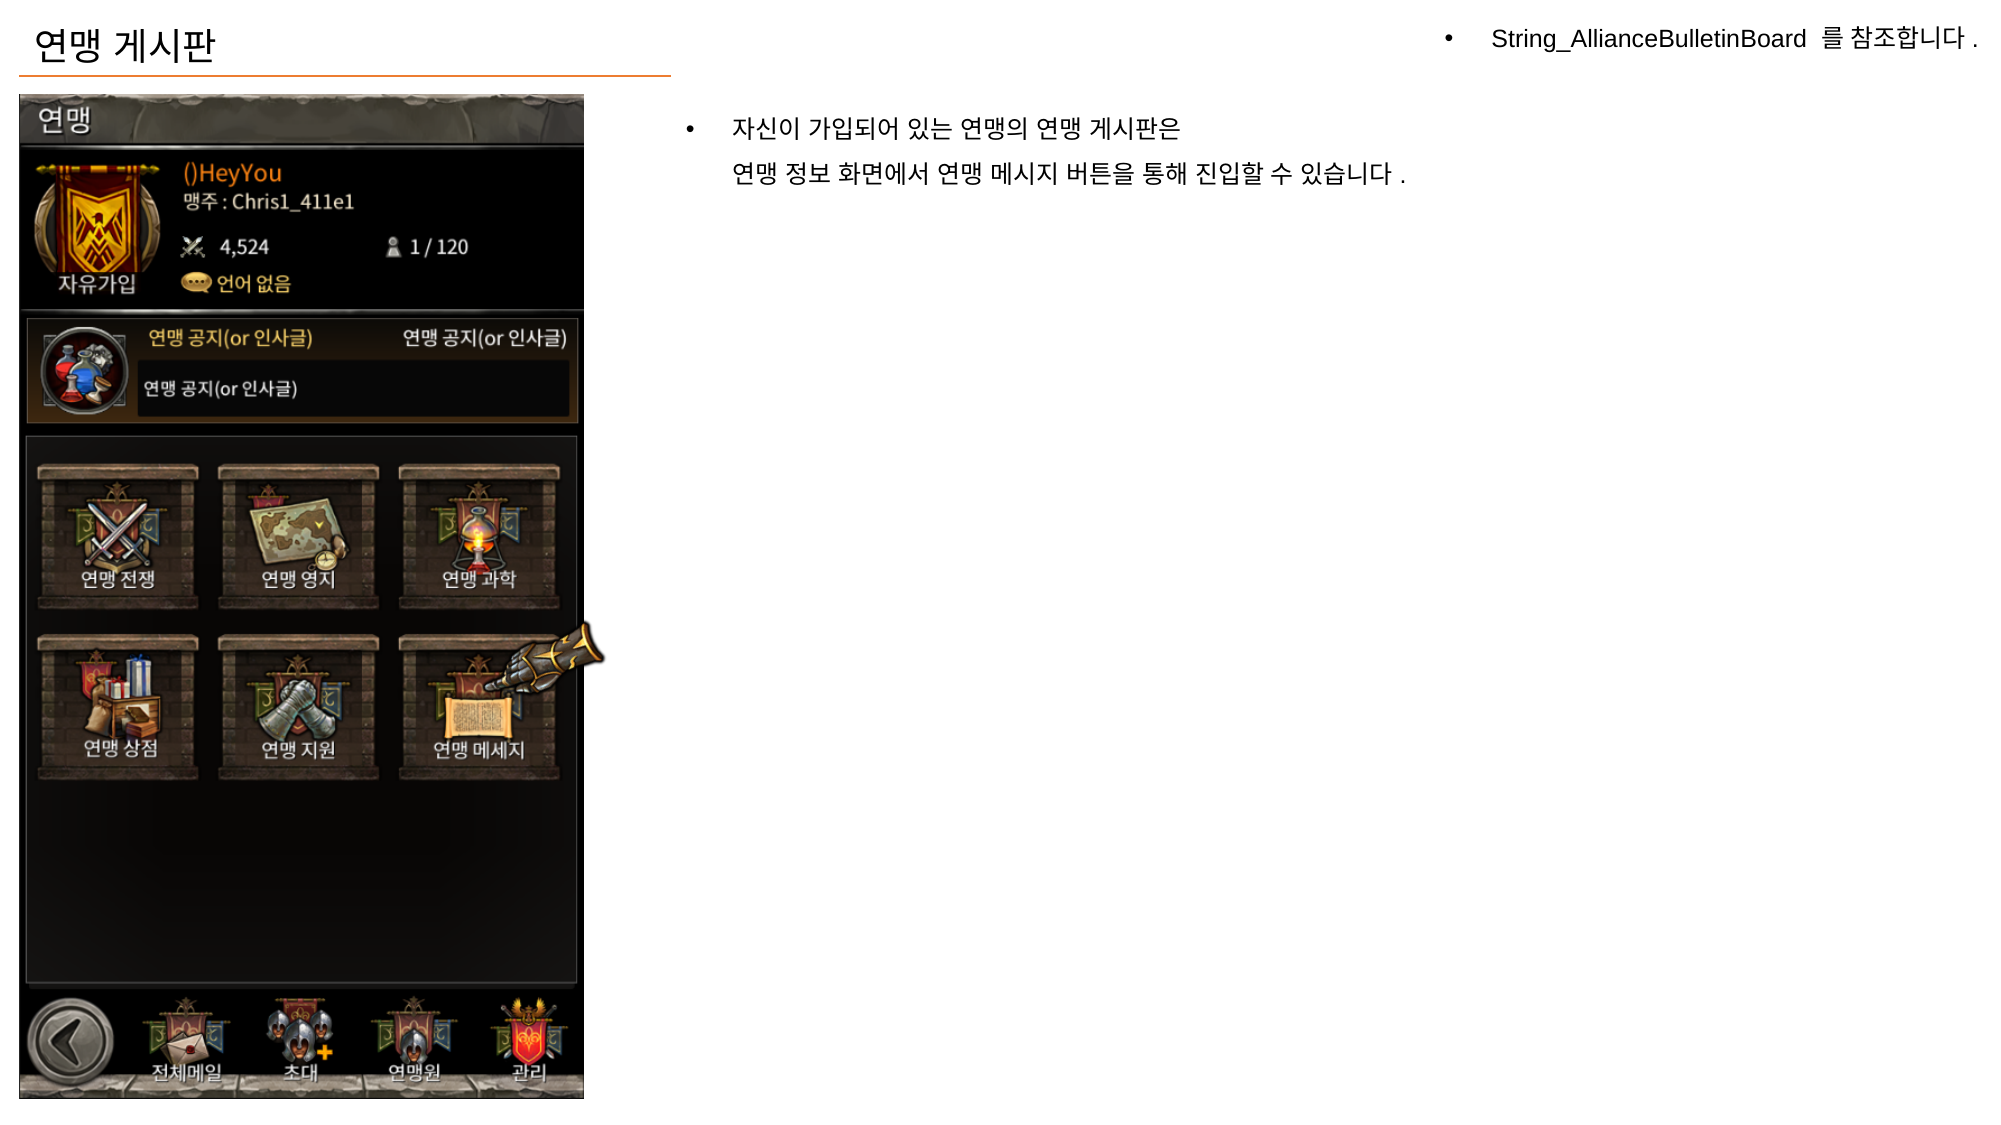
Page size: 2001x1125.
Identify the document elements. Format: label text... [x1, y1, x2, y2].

text_box 연맹 게시판 [19, 15, 253, 75]
picture [19, 93, 618, 1099]
text_box String_AllianceBulletinBoard 를 참조합니다. [1429, 0, 2000, 61]
text_box 자신이 가입되어 있는 연맹의 연맹 게시판은 연맹 정보 화면에서 연맹 메시지 버튼을 통해 진입할 수 있습니다. [670, 91, 1491, 197]
